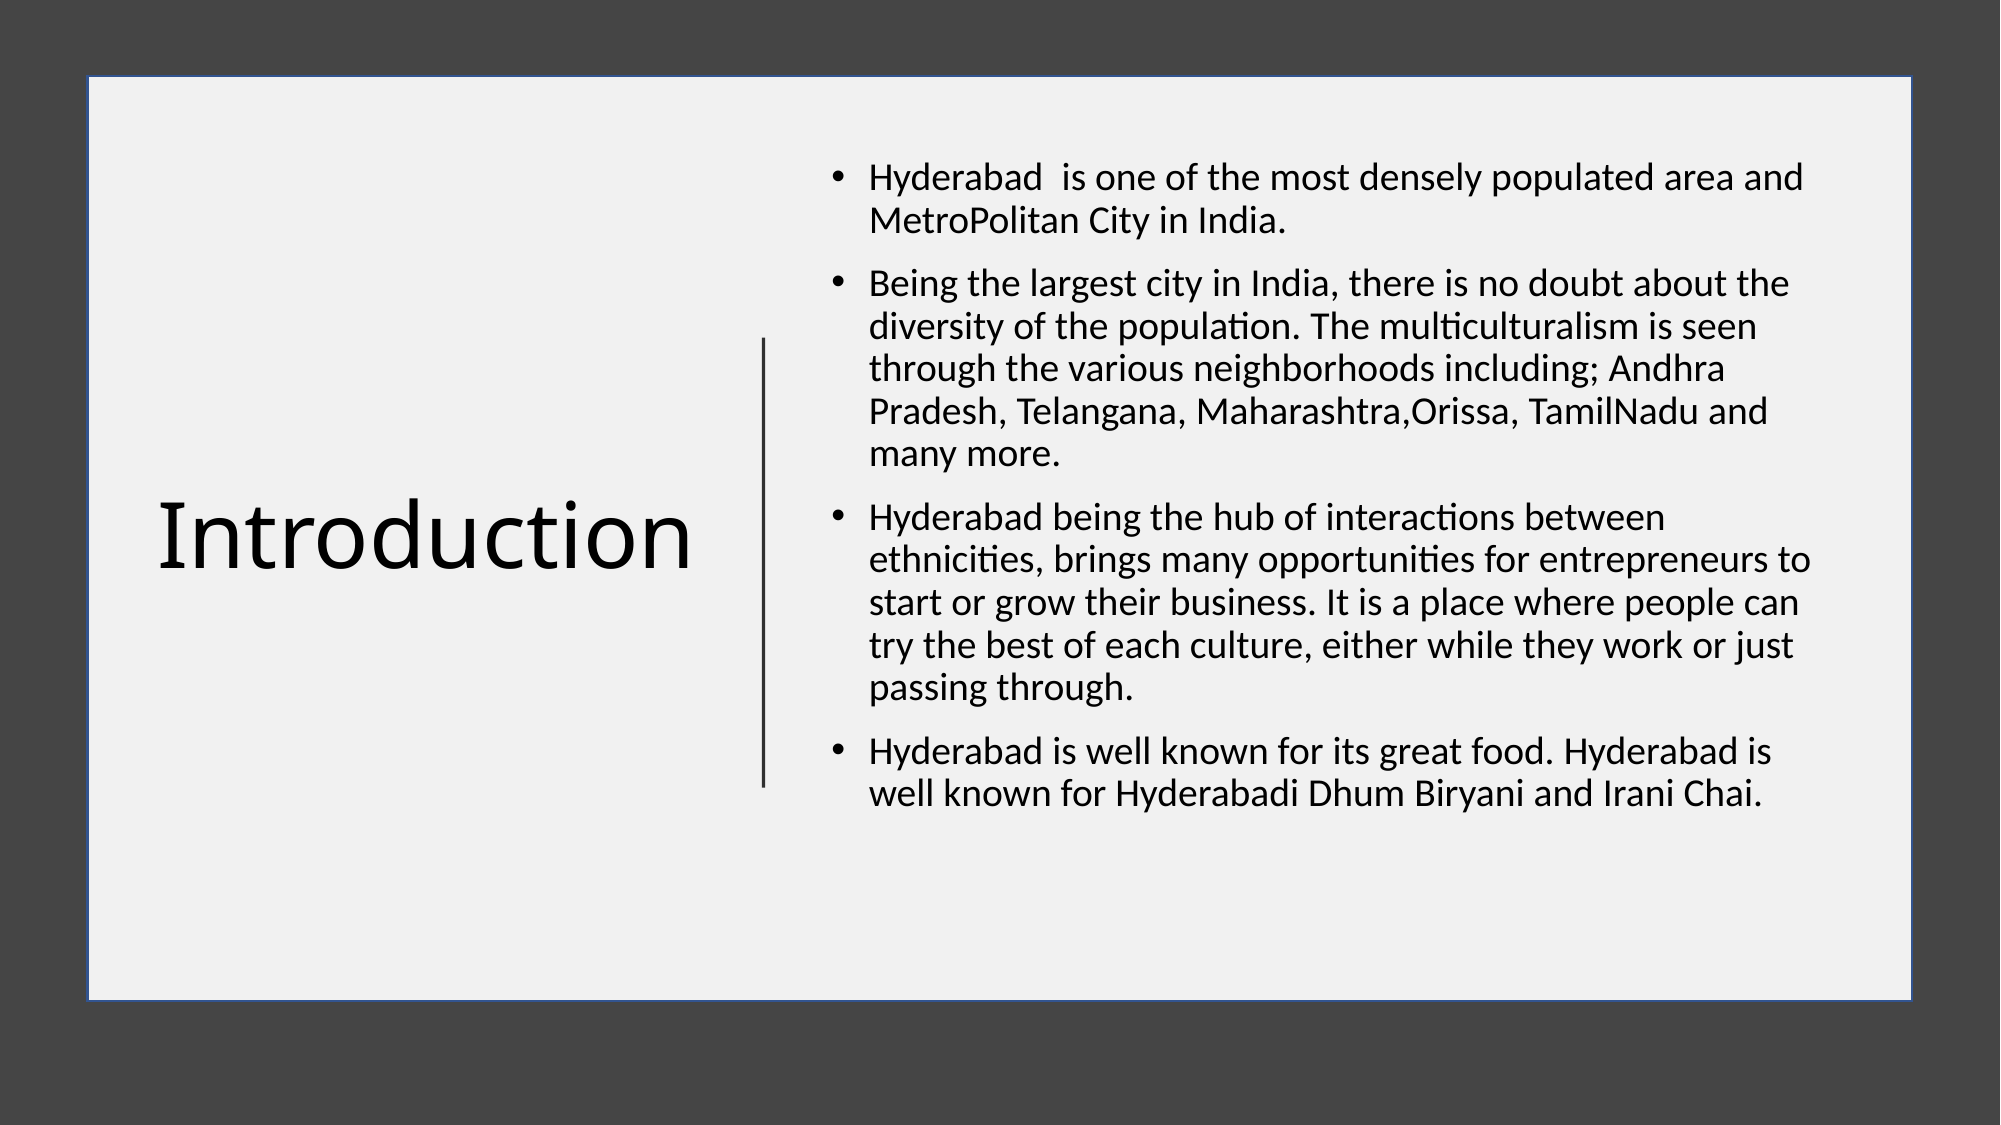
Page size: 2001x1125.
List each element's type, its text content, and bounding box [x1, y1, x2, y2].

title Introduction [137, 146, 711, 932]
list Hyderabad is one of the most densely populated area and MetroPolitan City in India. Being the largest city in India, there is no doubt about the diversity of the population. The multiculturalism is seen through the various neighborhoods including; Andhra Pradesh, Telangana, Maharashtra,Orissa, TamilNadu and many more. Hyderabad being the hub of interactions between ethnicities, brings many opportunities for entrepreneurs to start or grow their business. It is a place where people can try the best of each culture, either while they work or just passing through. Hyderabad is well known for its great food. Hyderabad is well known for Hyderabadi Dhum Biryani and Irani Chai. [816, 146, 1863, 932]
text_box [0, 0, 2000, 1125]
text_box [86, 75, 1913, 1002]
